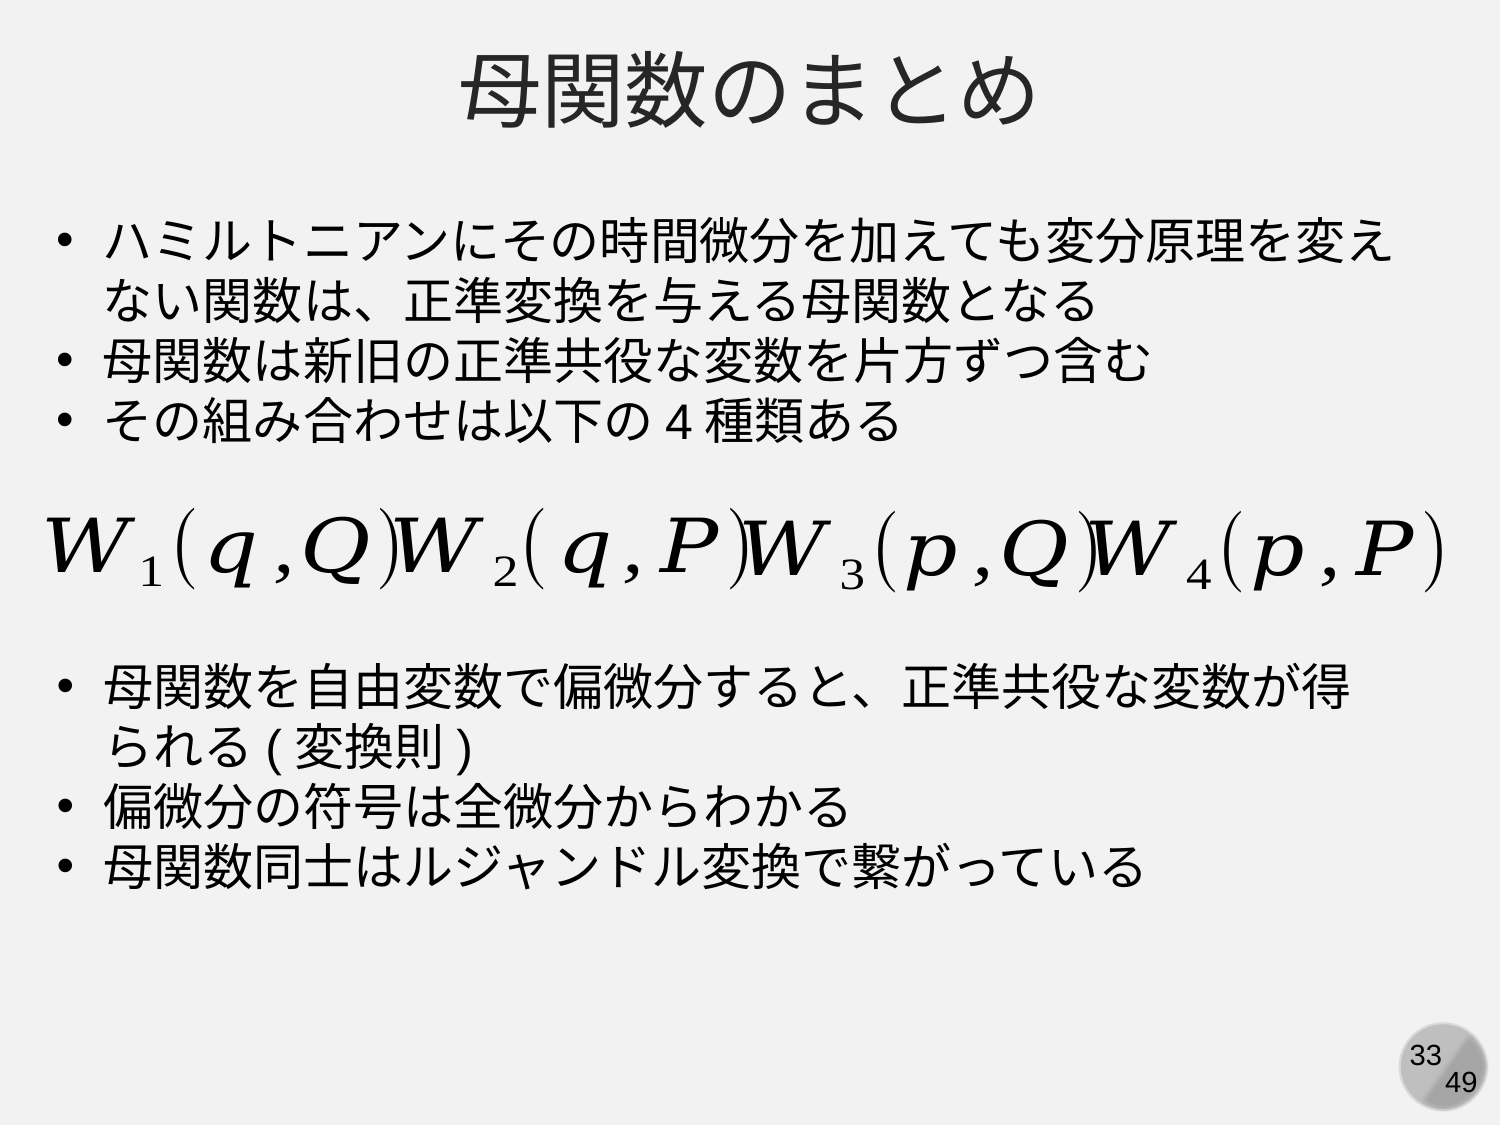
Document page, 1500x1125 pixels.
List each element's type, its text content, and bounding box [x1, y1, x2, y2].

list 母関数のまとめ [0, 31, 1500, 155]
text_box ハミルトニアンにその時間微分を加えても変分原理を変えない関数は、正準変換を与える母関数となる 母関数は新旧の正準共役な変数を片方ずつ含む その組み合わせは以下の4種類ある [41, 202, 1412, 457]
text_box 母関数を自由変数で偏微分すると、正準共役な変数が得られる(変換則) 偏微分の符号は全微分からわかる 母関数同士はルジャンドル変換で繋がっている [41, 647, 1413, 903]
